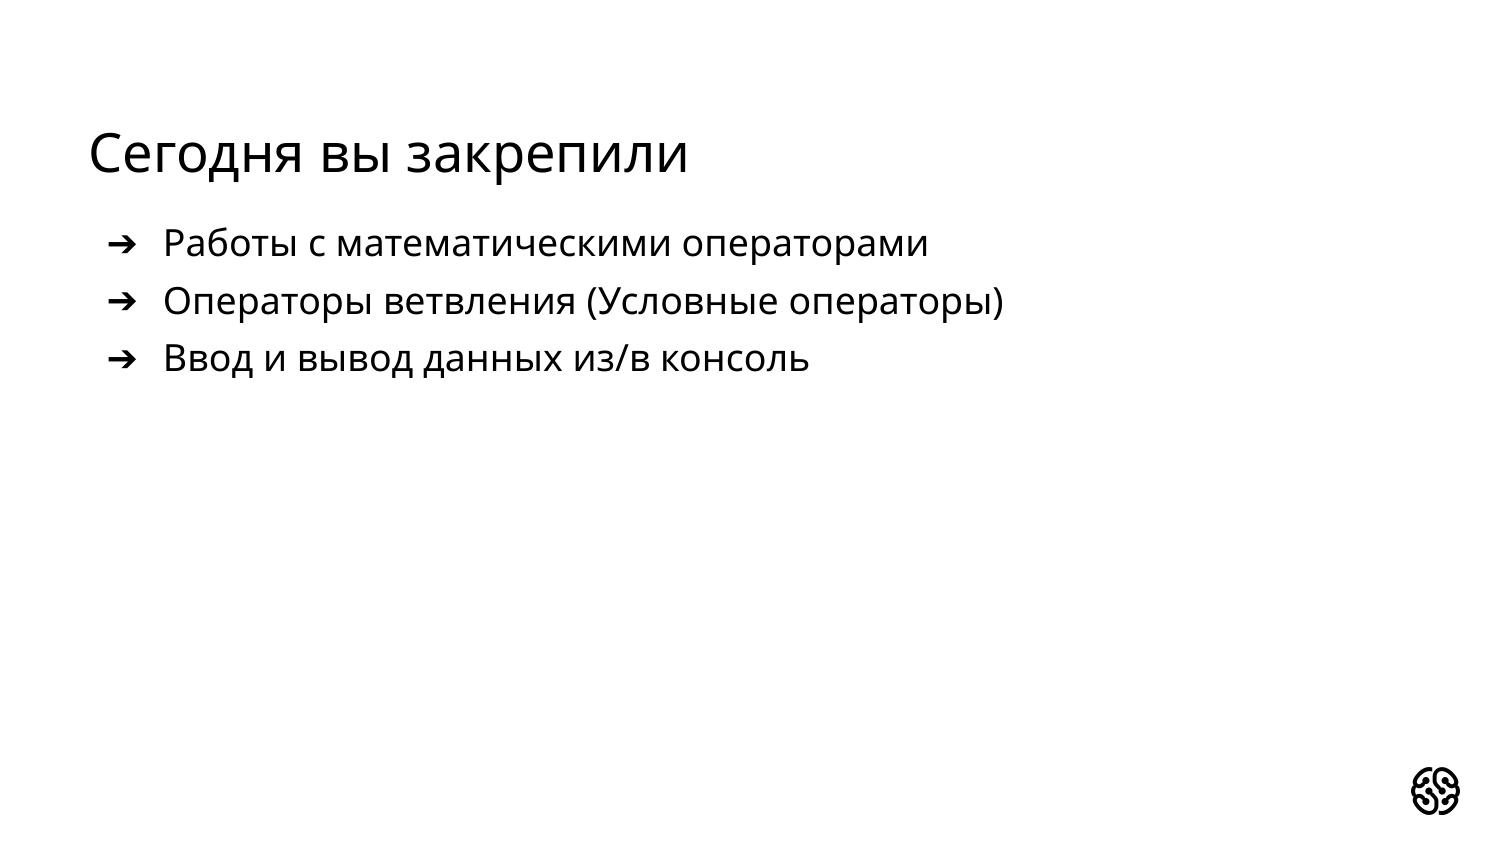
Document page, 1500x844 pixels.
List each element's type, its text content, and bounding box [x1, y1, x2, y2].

title Сегодня вы закрепили [88, 118, 1412, 178]
subtitle Работы с математическими операторами Операторы ветвления (Условные операторы) Ввод и вывод данных из/в консоль [87, 219, 1411, 781]
picture [1411, 767, 1460, 815]
